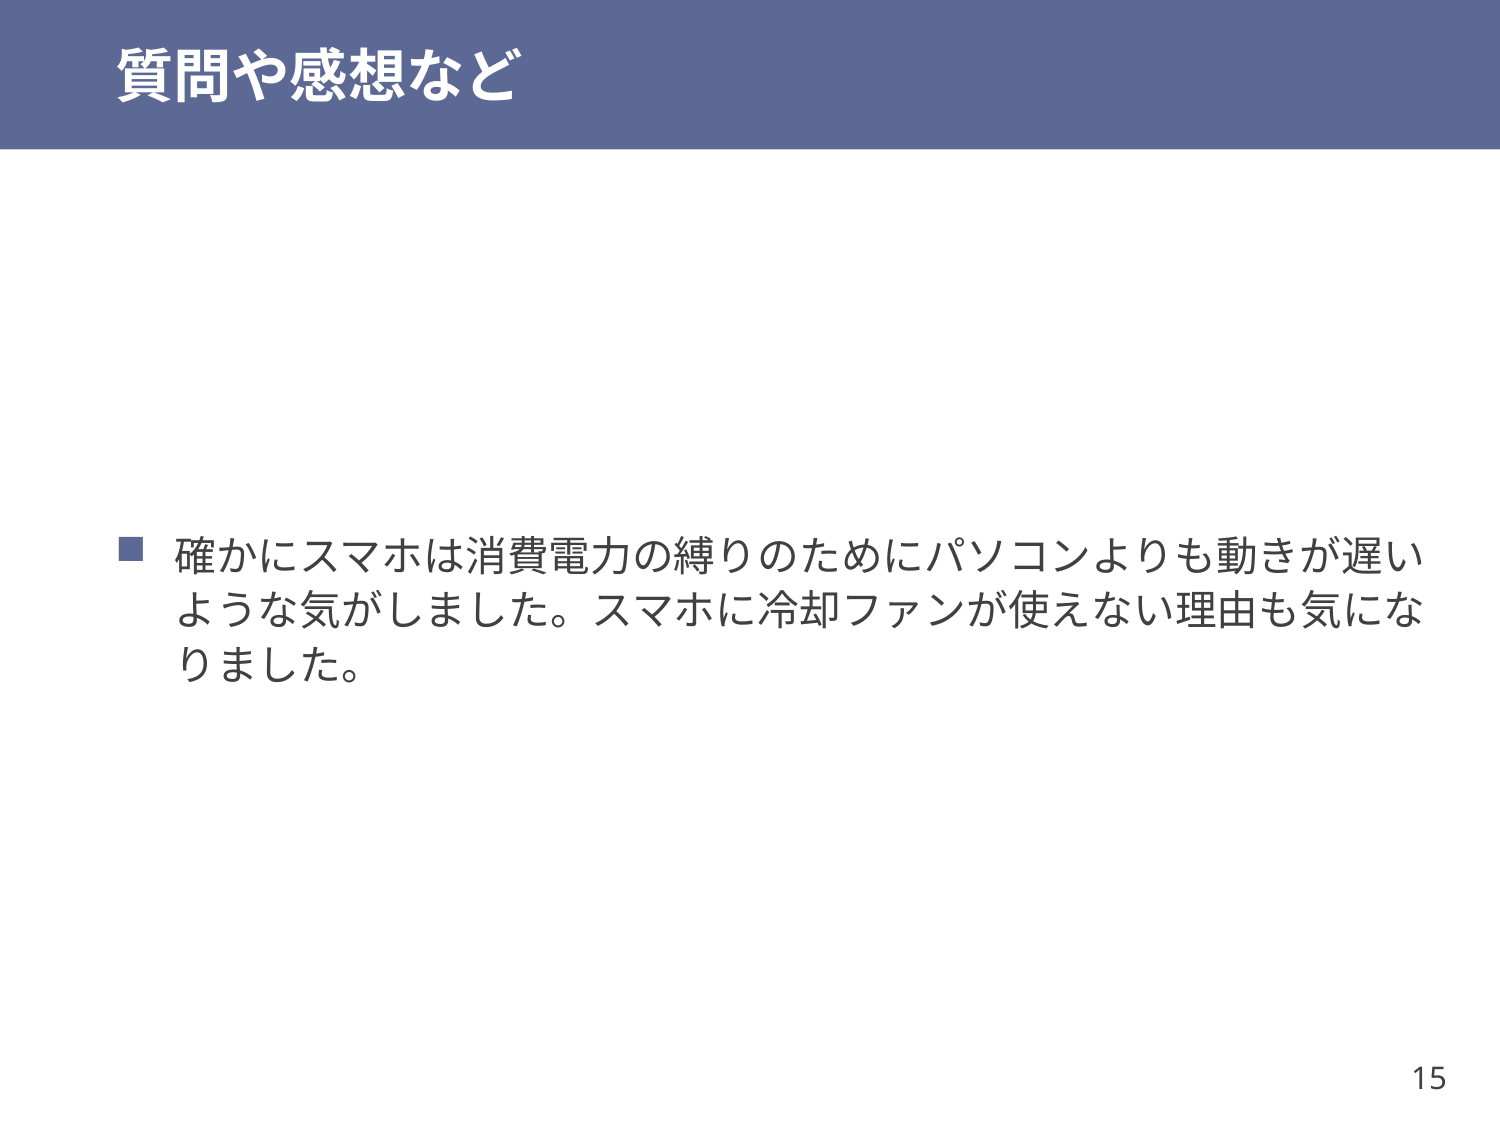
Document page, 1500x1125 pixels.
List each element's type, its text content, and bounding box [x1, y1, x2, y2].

list 確かにスマホは消費電力の縛りのためにパソコンよりも動きが遅いような気がしました。スマホに冷却ファンが使えない理由も気になりました。 [100, 178, 1459, 1036]
title 質問や感想など [100, 0, 1500, 150]
